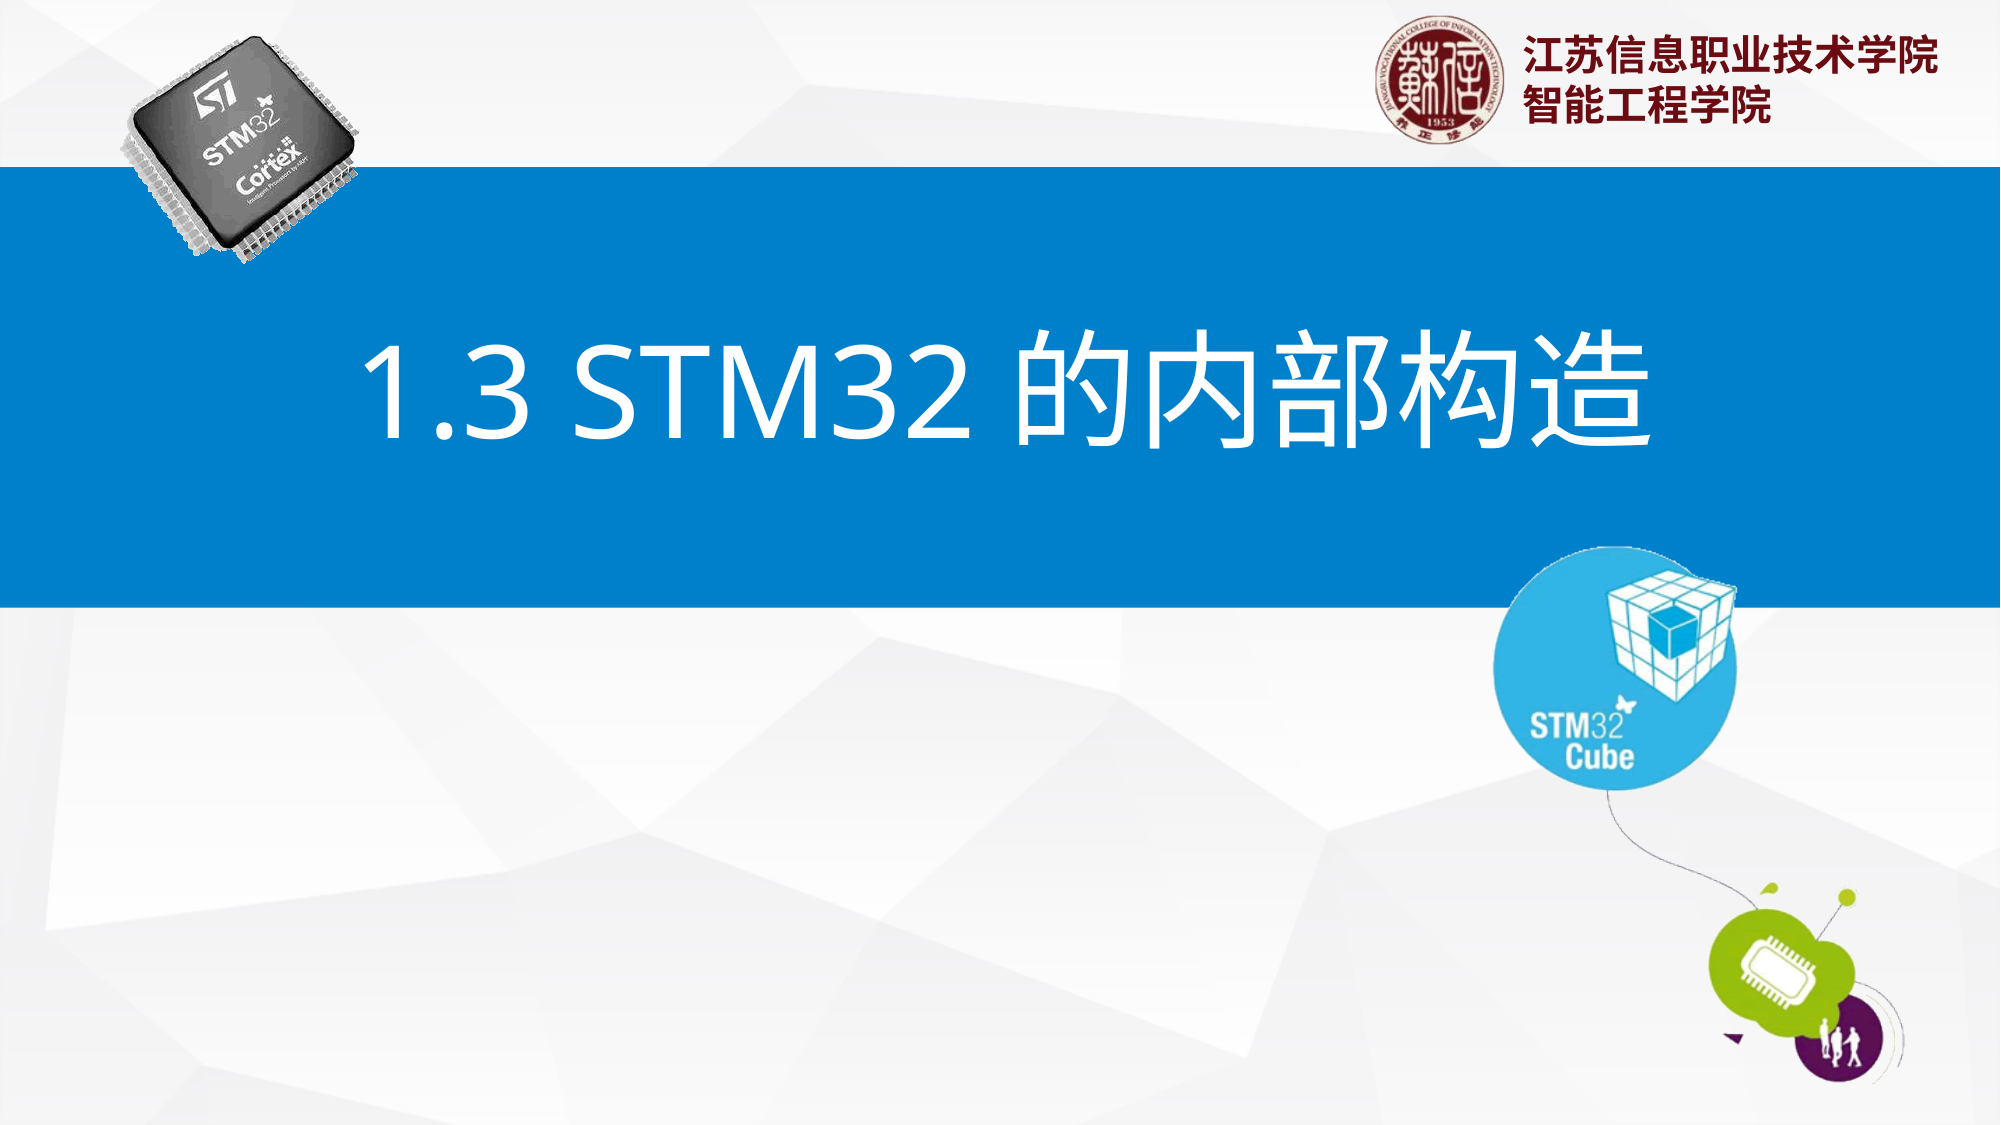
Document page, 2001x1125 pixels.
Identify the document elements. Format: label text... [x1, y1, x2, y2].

text_box 1.3 STM32的内部构造 [51, 301, 1957, 472]
text_box 江苏信息职业技术学院 智能工程学院 [1508, 21, 1981, 136]
picture [0, 0, 2000, 268]
picture [0, 544, 2000, 1125]
text_box [0, 166, 2000, 609]
